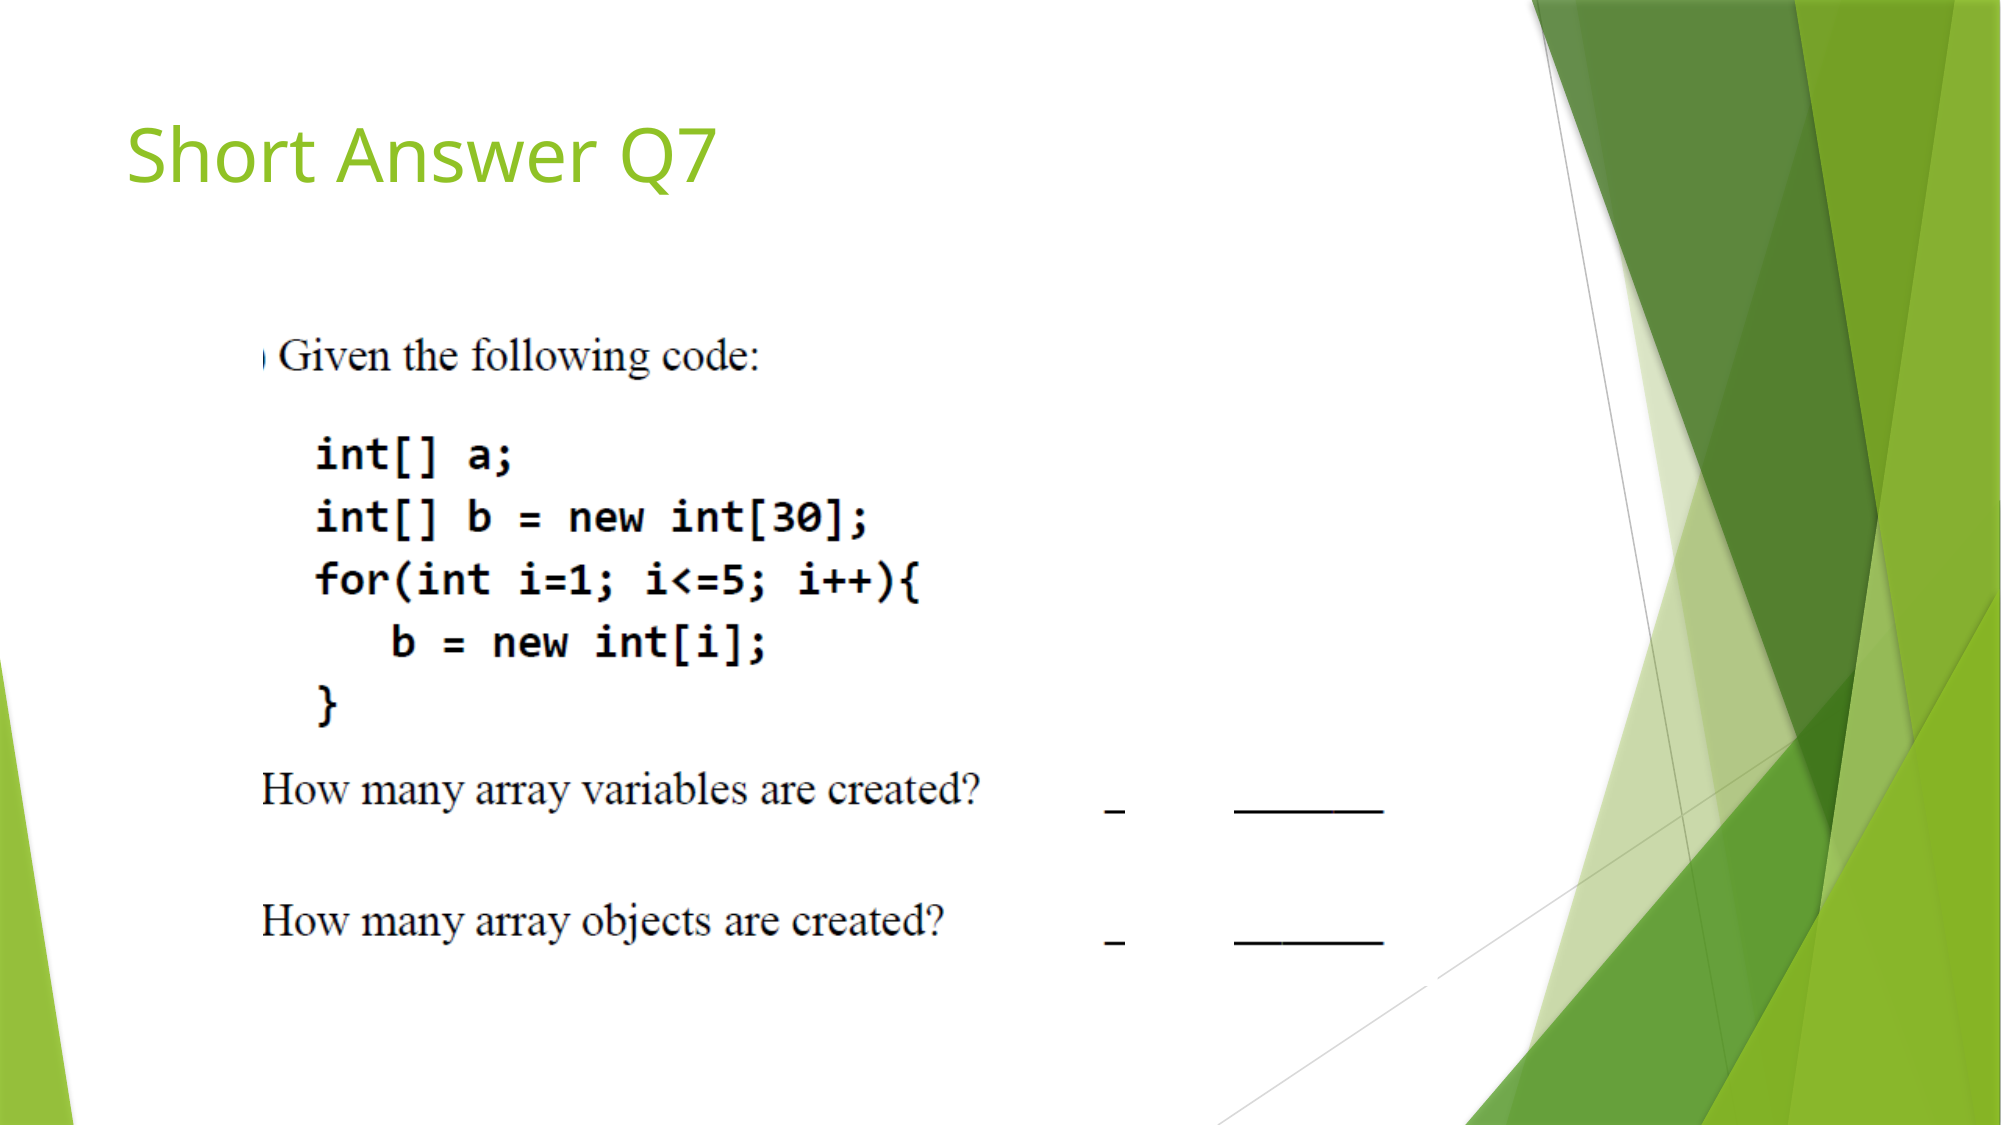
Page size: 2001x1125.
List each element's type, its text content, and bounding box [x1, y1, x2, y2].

picture [262, 316, 1439, 986]
title Short Answer Q7 [111, 99, 1593, 317]
